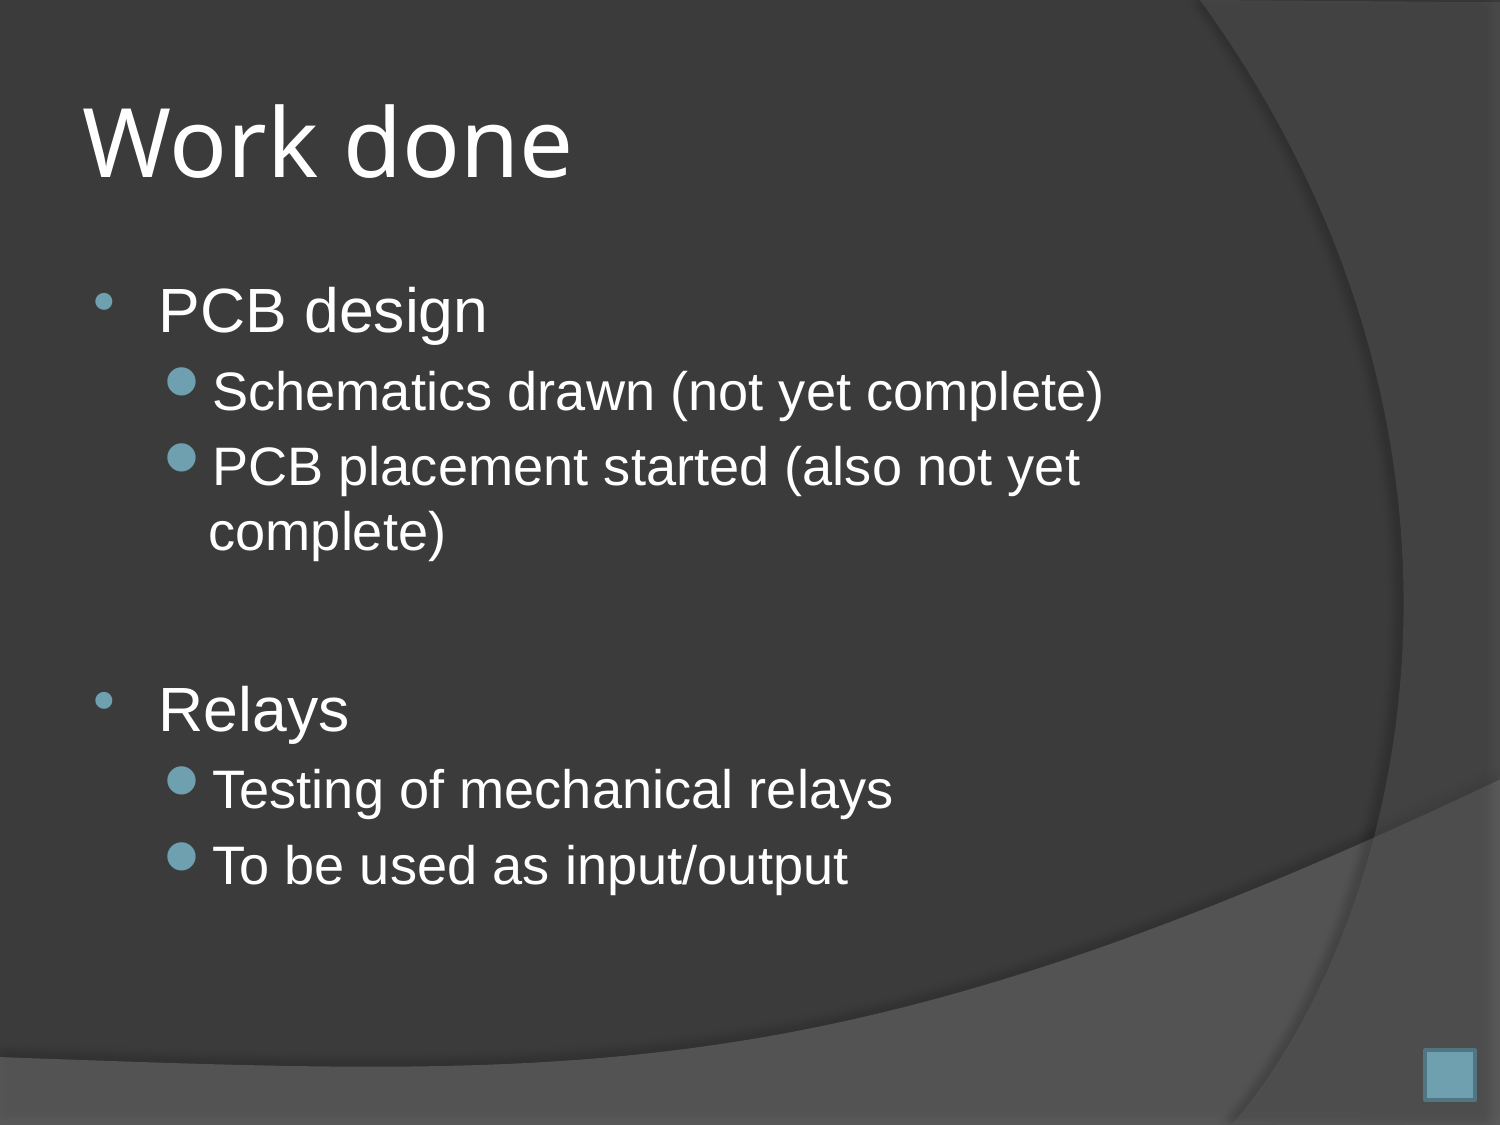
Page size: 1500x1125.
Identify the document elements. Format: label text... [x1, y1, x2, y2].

title Work done [75, 45, 1300, 233]
text_box [1423, 1048, 1477, 1102]
list PCB design Schematics drawn (not yet complete) PCB placement started (also not yet complete) Relays Testing of mechanical relays To be used as input/output [75, 262, 1300, 1005]
